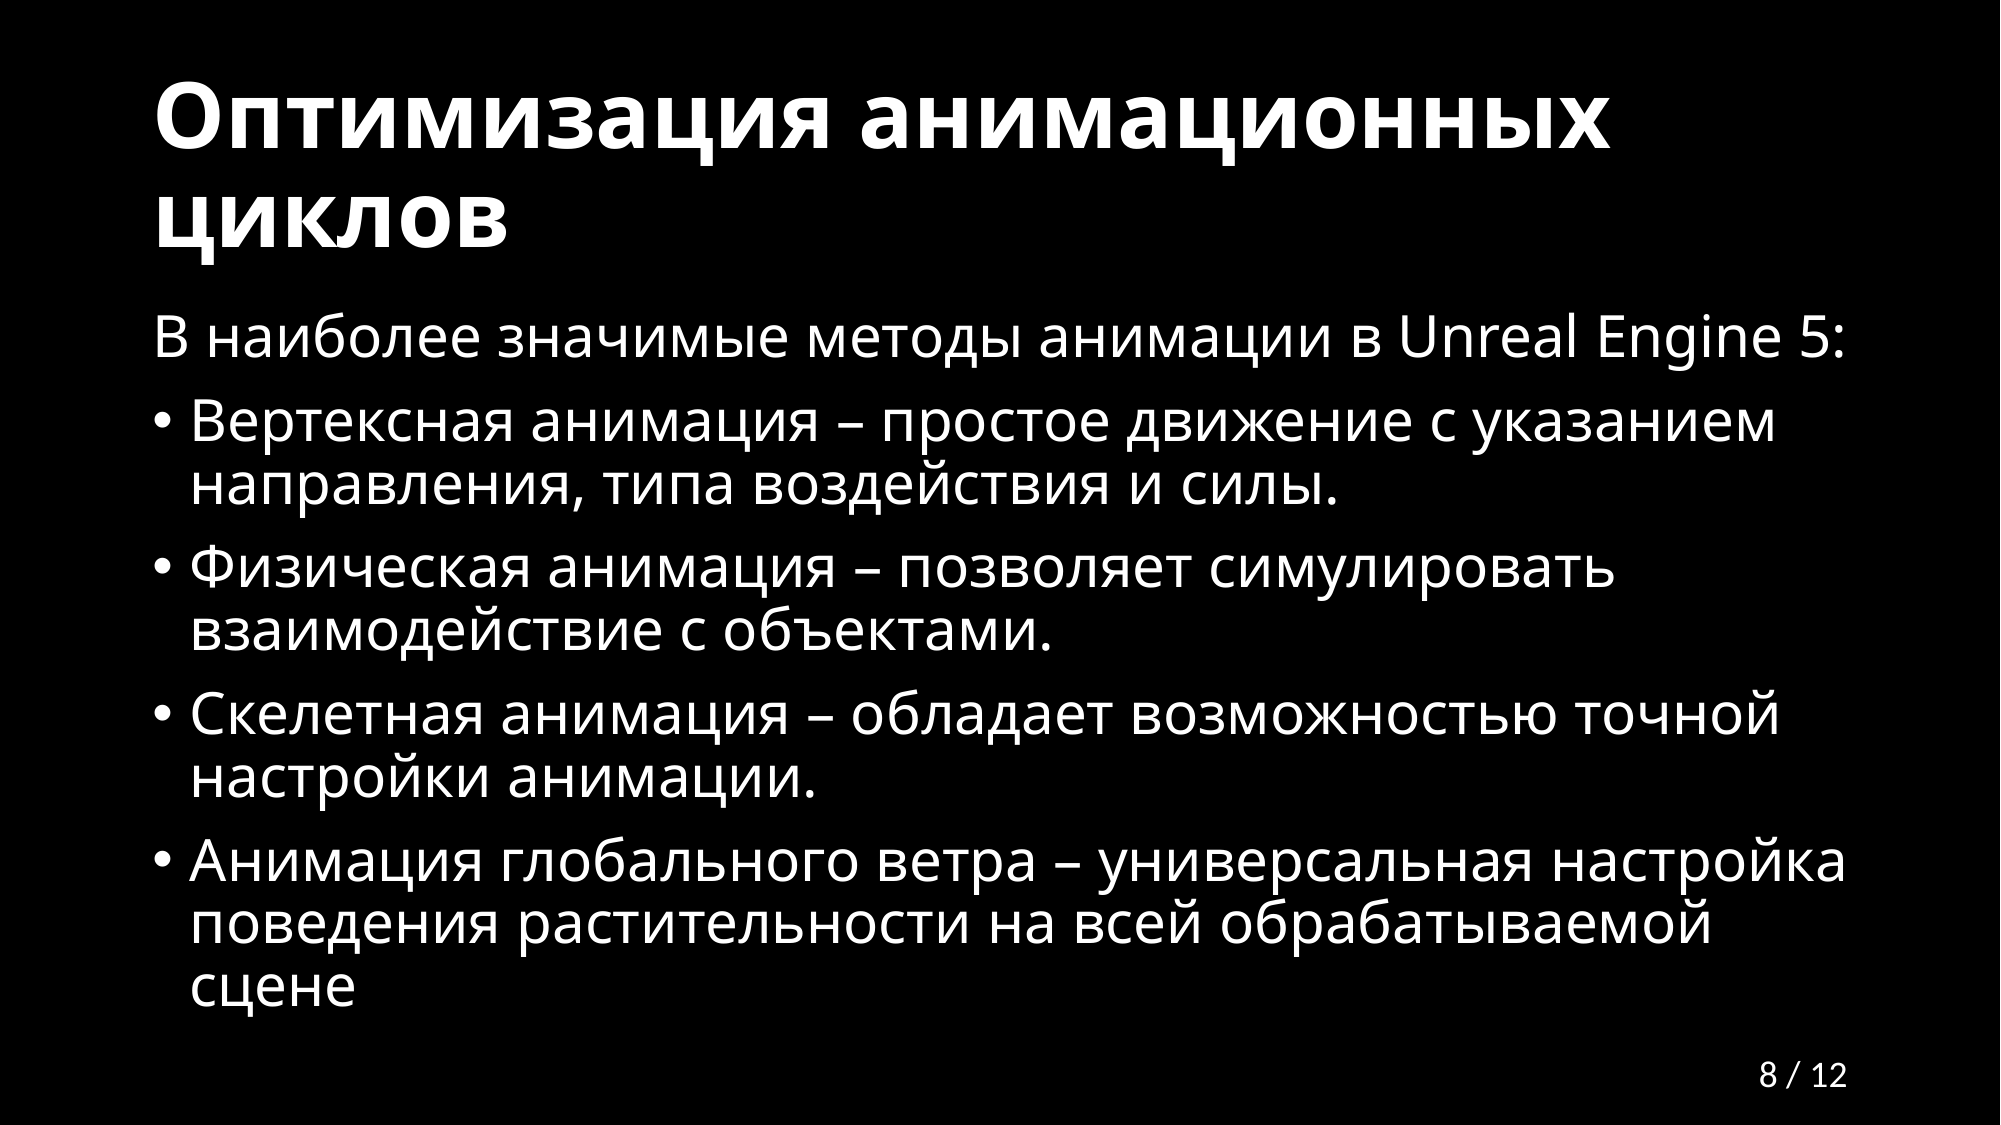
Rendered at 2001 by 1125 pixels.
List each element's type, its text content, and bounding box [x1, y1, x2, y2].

list В наиболее значимые методы анимации в Unreal Engine 5: Вертексная анимация – простое движение с указанием направления, типа воздействия и силы. Физическая анимация – позволяет симулировать взаимодействие с объектами. Скелетная анимация – обладает возможностью точной настройки анимации. Анимация глобального ветра – универсальная настройка поведения растительности на всей обрабатываемой сцене [137, 299, 1906, 1089]
slide_number 8 / 12 [1412, 1042, 1863, 1103]
title Оптимизация анимационных циклов [137, 59, 1863, 278]
